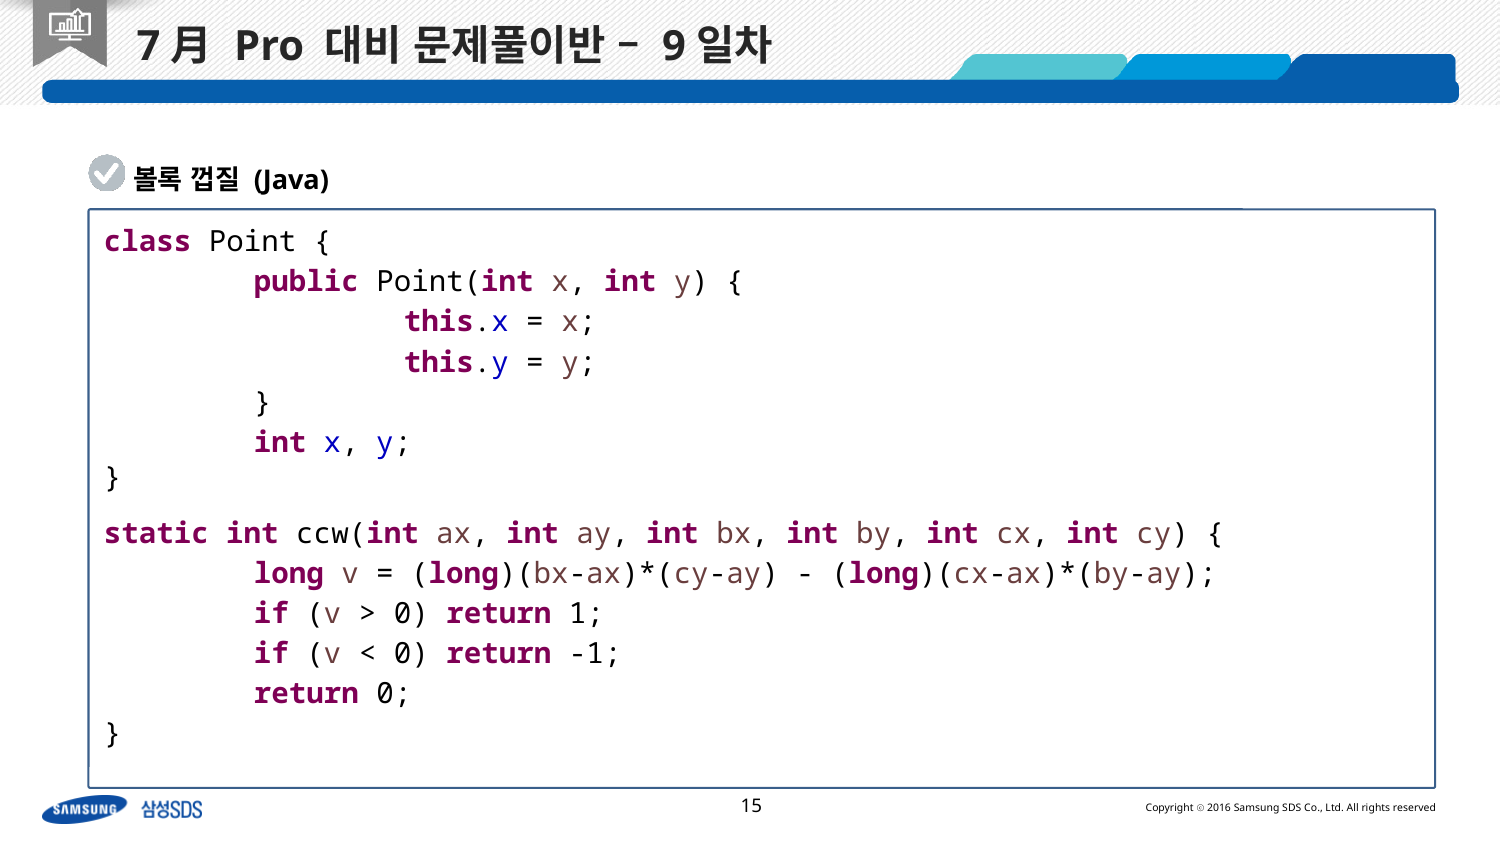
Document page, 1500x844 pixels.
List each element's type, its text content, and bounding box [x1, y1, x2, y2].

text_box class Point { public Point(int x, int y) { this.x = x; this.y = y; } int x, y; } static int ccw(int ax, int ay, int bx, int by, int cx, int cy) { long v = (long)(bx-ax)*(cy-ay) - (long)(cx-ax)*(by-ay); if (v > 0) return 1; if (v < 0) return -1; return 0; } [86, 207, 1438, 791]
picture [42, 795, 202, 824]
picture [0, 0, 1500, 127]
title 7月 Pro 대비 문제풀이반 – 9일차 [123, 8, 1474, 79]
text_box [40, 138, 1016, 204]
